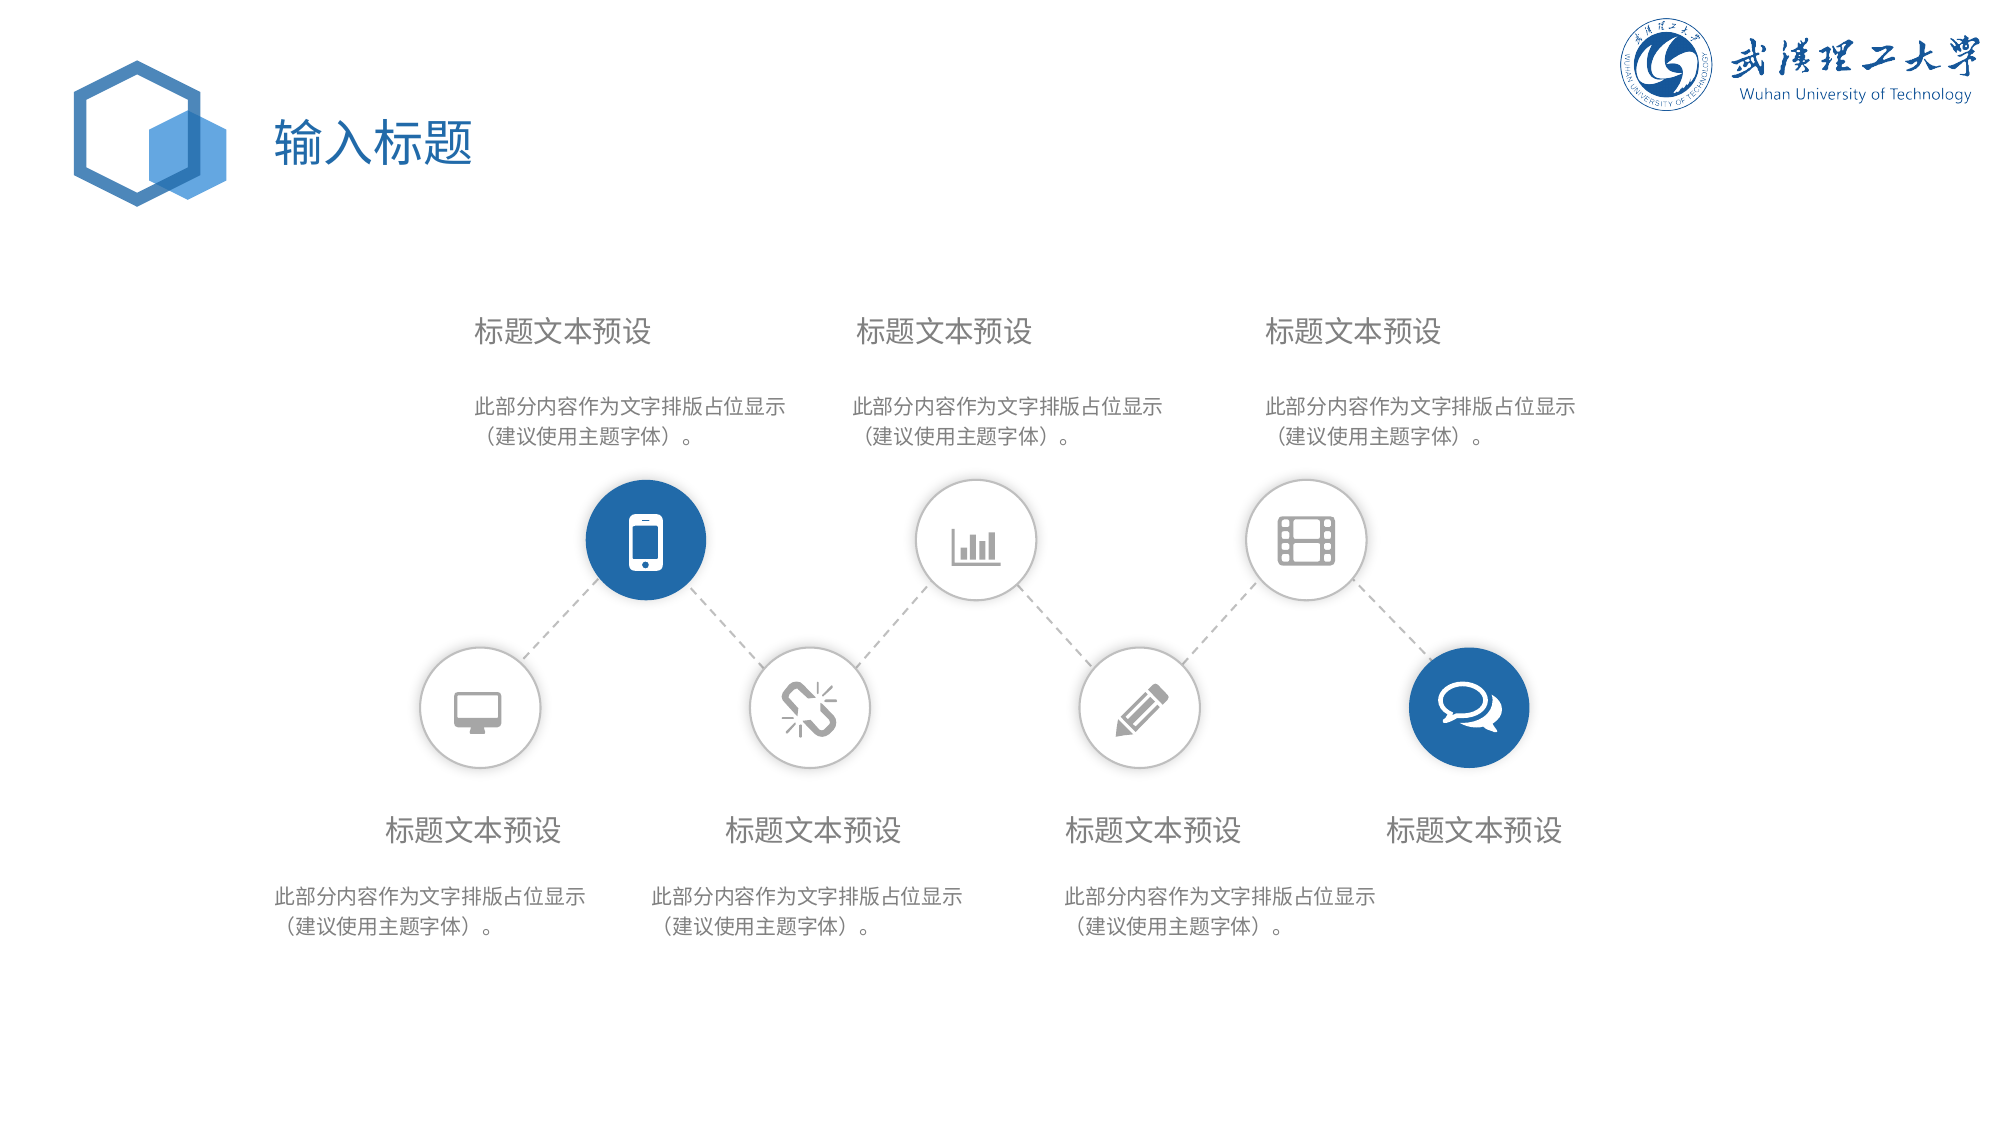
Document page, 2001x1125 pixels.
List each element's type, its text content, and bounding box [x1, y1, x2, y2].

text_box 输入标题 [258, 85, 835, 179]
text_box [78, 66, 196, 201]
picture [1620, 18, 1980, 111]
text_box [259, 305, 1605, 947]
text_box [163, 113, 228, 201]
